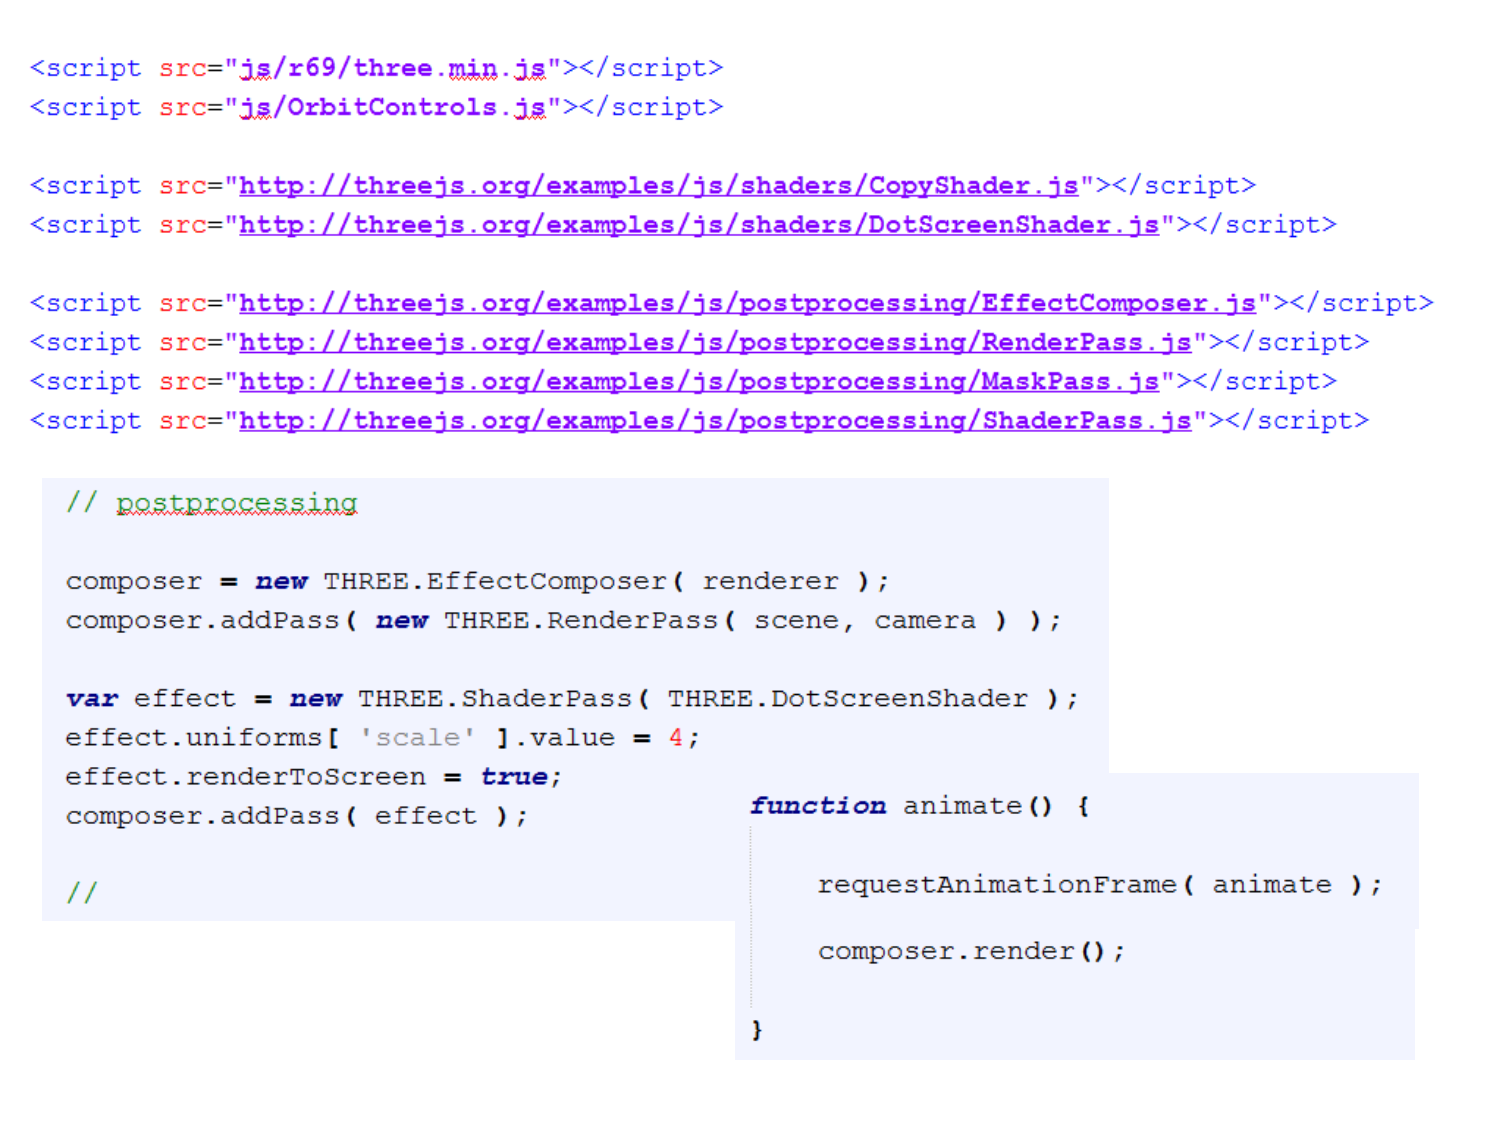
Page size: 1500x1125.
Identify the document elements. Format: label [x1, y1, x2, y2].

text_box [735, 773, 1419, 1060]
picture [42, 478, 1109, 921]
picture [12, 37, 1458, 457]
